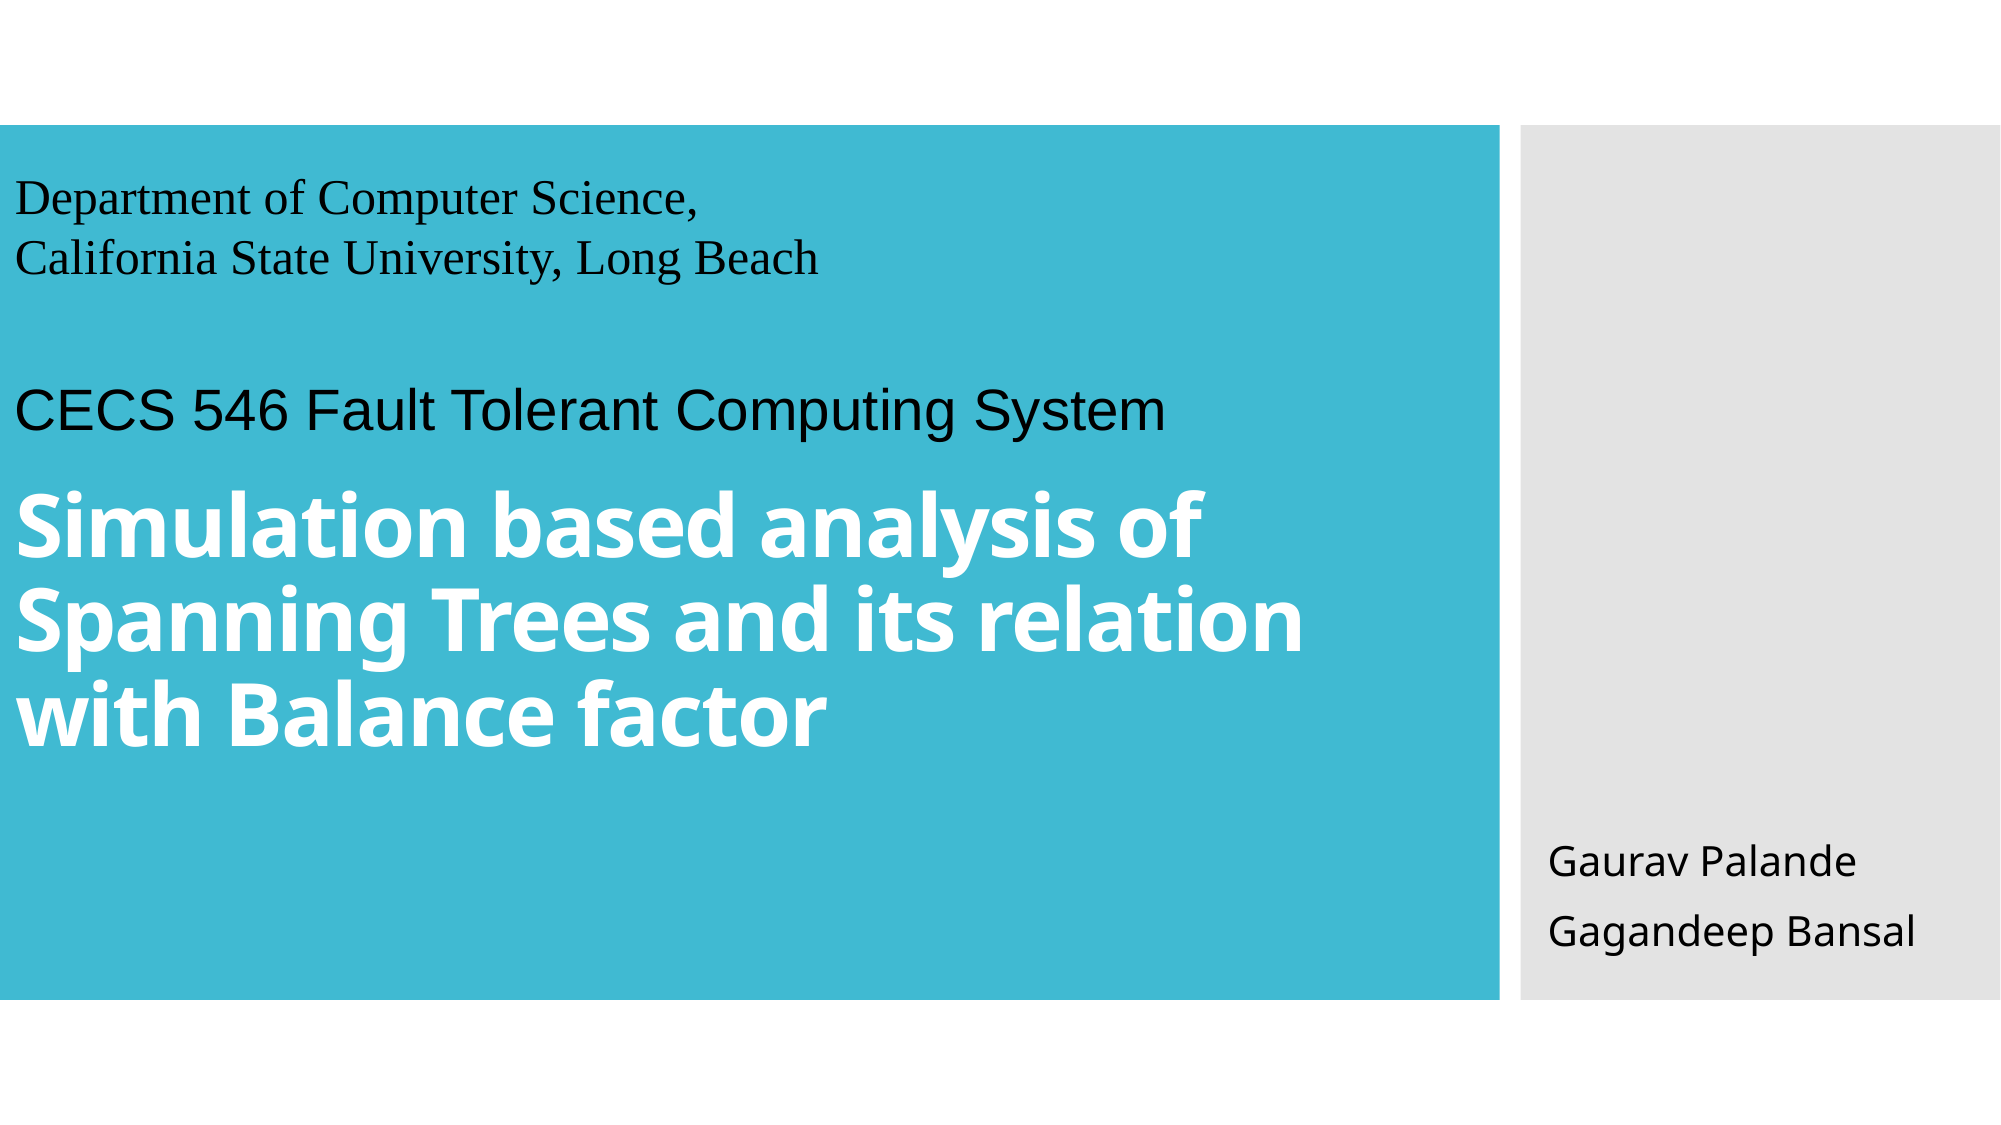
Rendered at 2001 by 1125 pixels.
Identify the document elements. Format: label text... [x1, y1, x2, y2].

title Simulation based analysis of Spanning Trees and its relation with Balance factor [0, 650, 1513, 878]
subtitle Gaurav Palande Gagandeep Bansal [1532, 832, 2000, 983]
text_box Department of Computer Science, California State University, Long Beach [0, 156, 1473, 292]
text_box CECS 546 Fault Tolerant Computing System [0, 365, 1368, 450]
